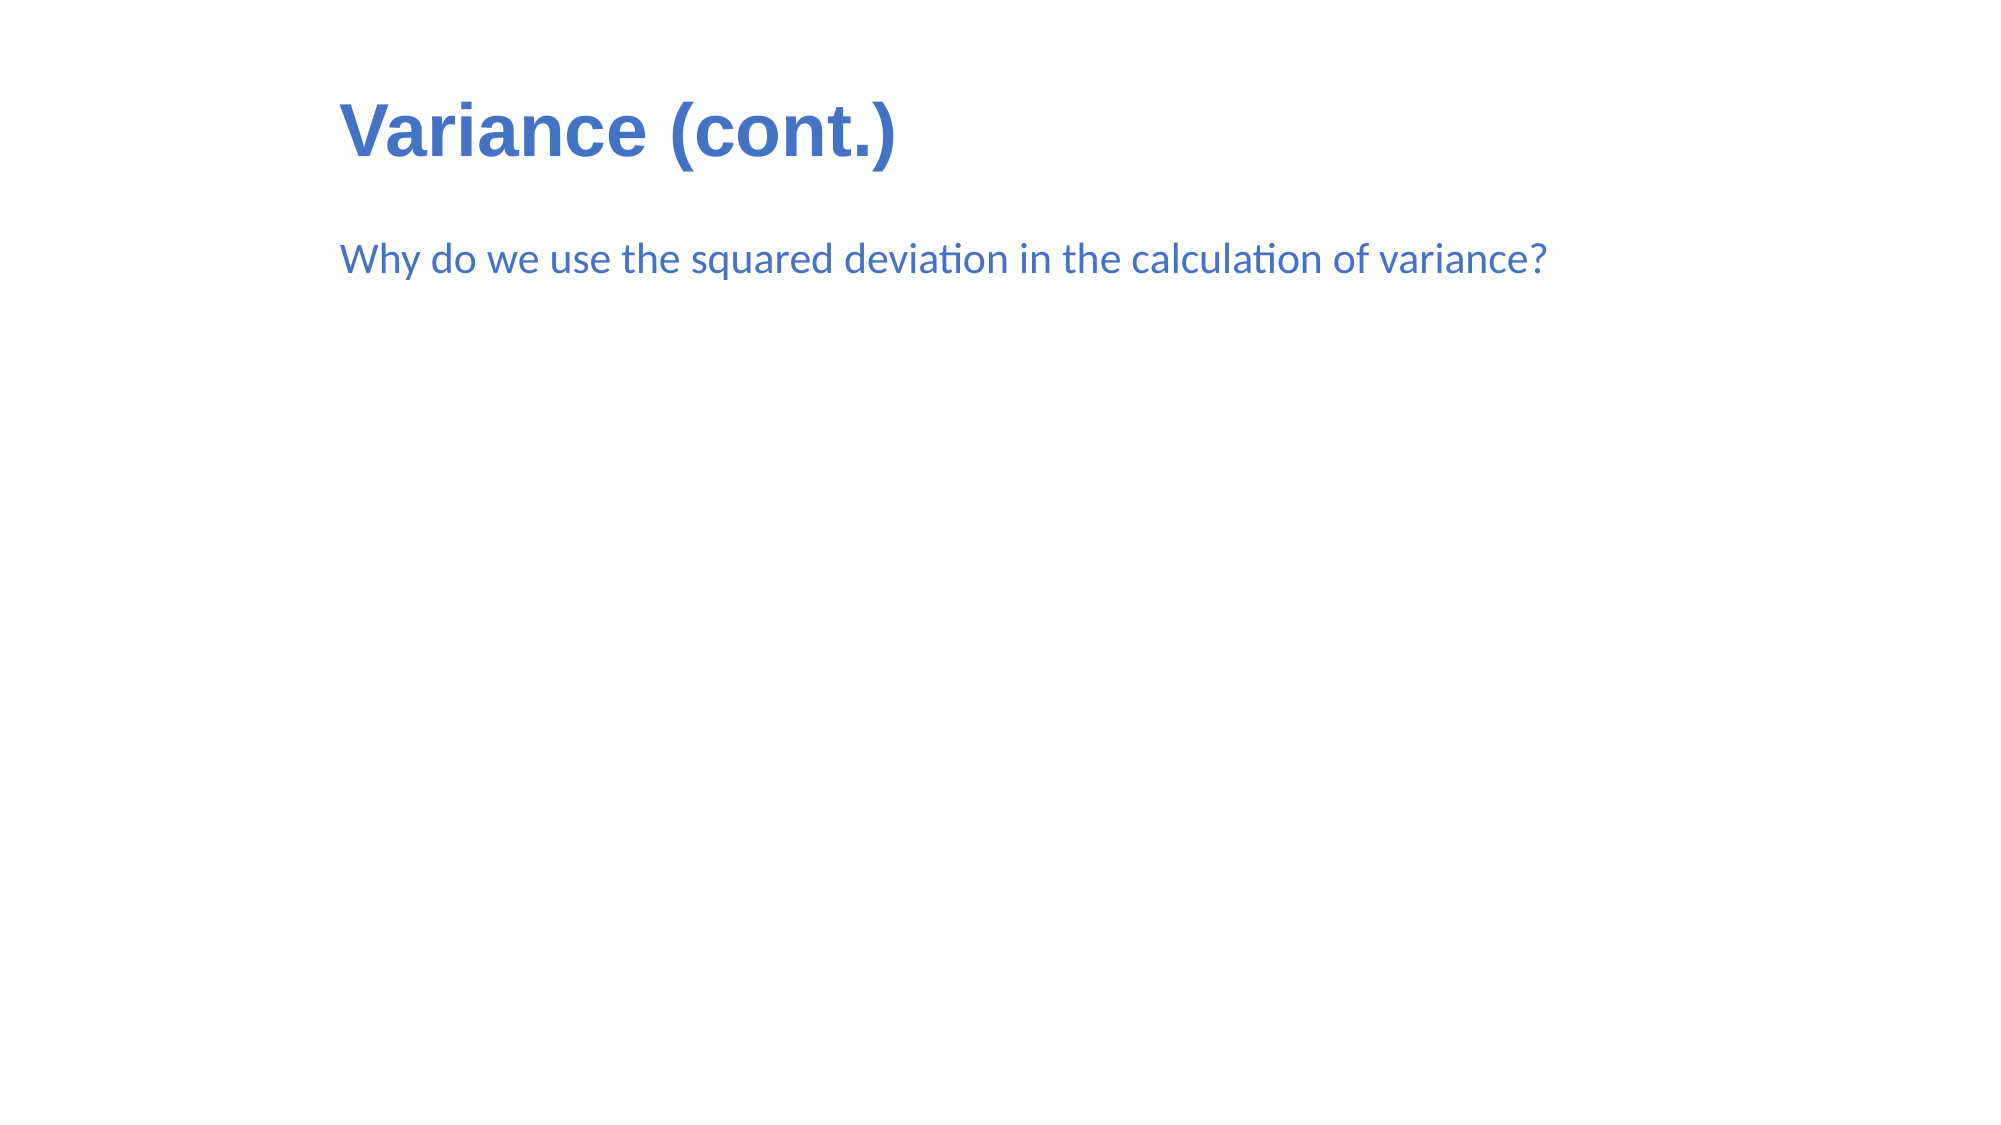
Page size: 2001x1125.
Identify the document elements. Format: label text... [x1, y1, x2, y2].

title Variance (cont.) [324, 0, 1675, 188]
list Why do we use the squared deviation in the calculation of variance? [324, 207, 1663, 1017]
